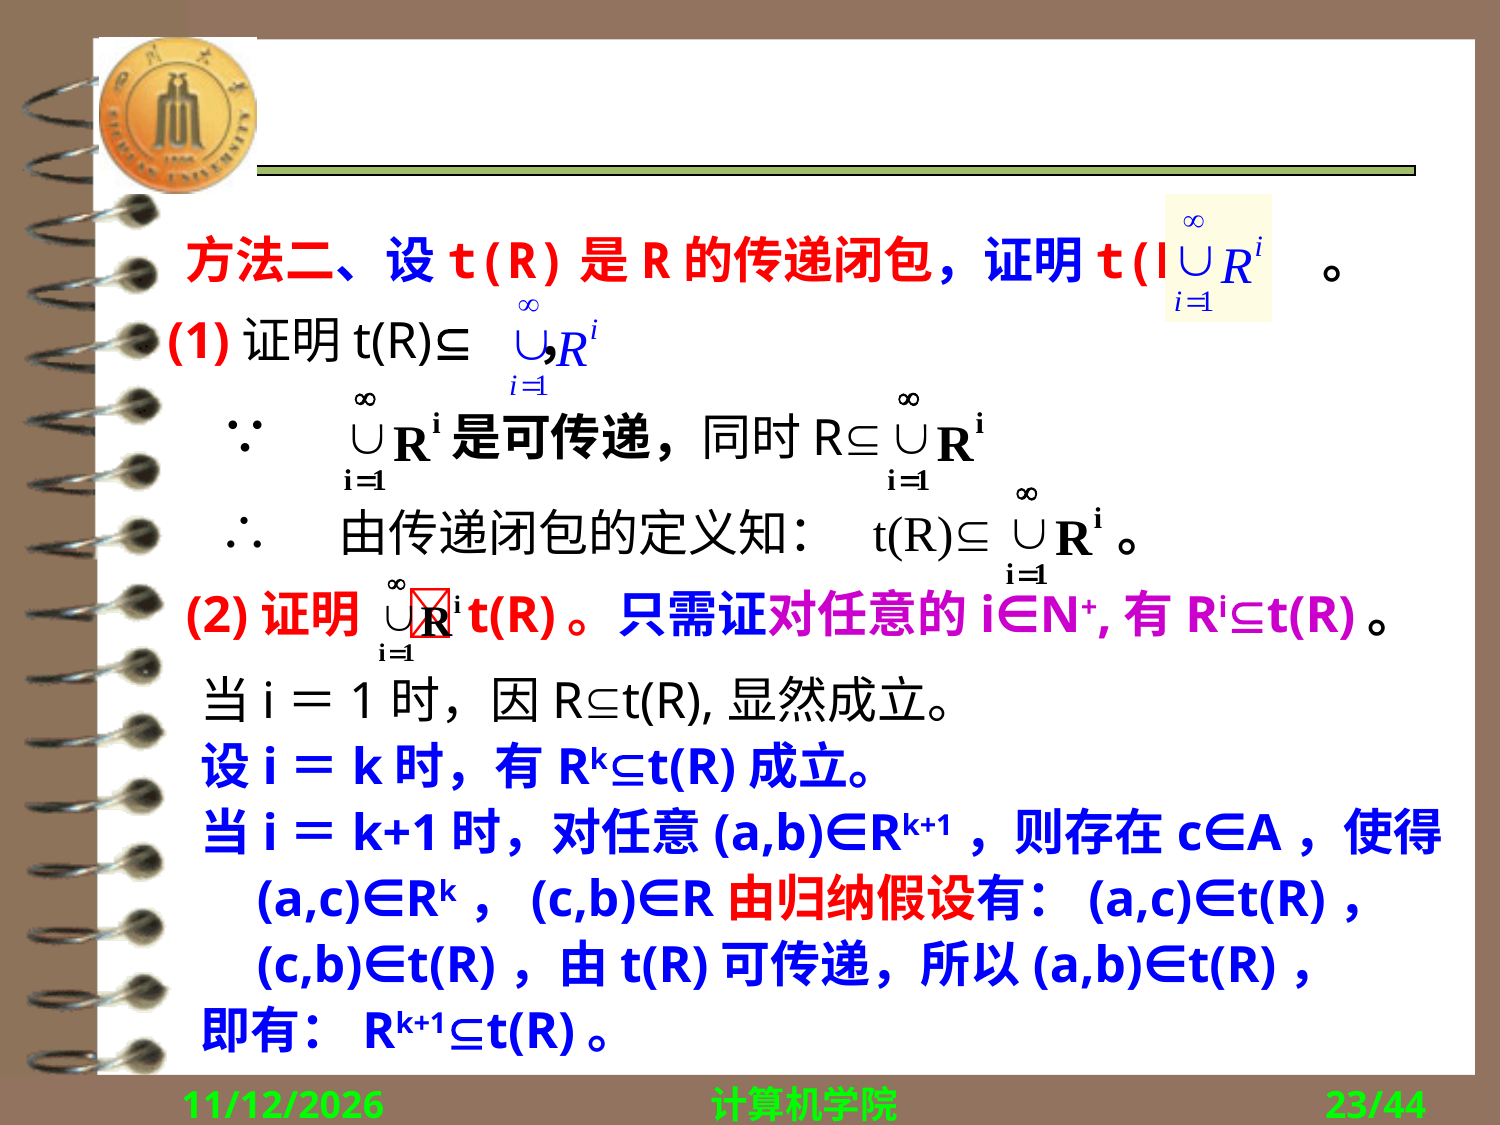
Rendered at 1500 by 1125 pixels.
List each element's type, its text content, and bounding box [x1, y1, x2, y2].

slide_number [166, 1073, 479, 1100]
text_box (2)证明 t(R)。只需证对任意的i∈N+,有Rit(R)。 [171, 562, 369, 650]
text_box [371, 562, 468, 669]
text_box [501, 278, 606, 405]
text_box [879, 373, 993, 499]
text_box (1)证明t(R) ， ∵ 是可传递，同时R ∴ 由传递闭包的定义知： t(R) 。 [135, 267, 1450, 567]
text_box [997, 467, 1111, 594]
text_box 方法二、设t(R)是R的传递闭包，证明t(R)＝ 。 [171, 184, 1446, 267]
picture [0, 0, 257, 1075]
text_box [1166, 195, 1271, 321]
footer 计算机学院 [479, 1073, 1128, 1100]
text_box (2)证明 t(R)。只需证对任意的i∈N+,有Rit(R)。 [468, 562, 1446, 650]
text_box 当i＝1时，因Rt(R),显然成立。 设i＝k时，有Rkt(R)成立。 当i＝k+1时，对任意(a,b)∈Rk+1，则存在c∈A，使得(a,c)∈Rk，(c,b)∈R由归纳假设有：(a,c)∈t(R)， (c,b)∈t(R)，由t(R)可传递，所以(a,b)∈t(R)， 即有：Rk+1t(R)。 [194, 656, 1470, 1065]
slide_number 23/44 [1128, 1073, 1442, 1100]
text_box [336, 373, 449, 499]
